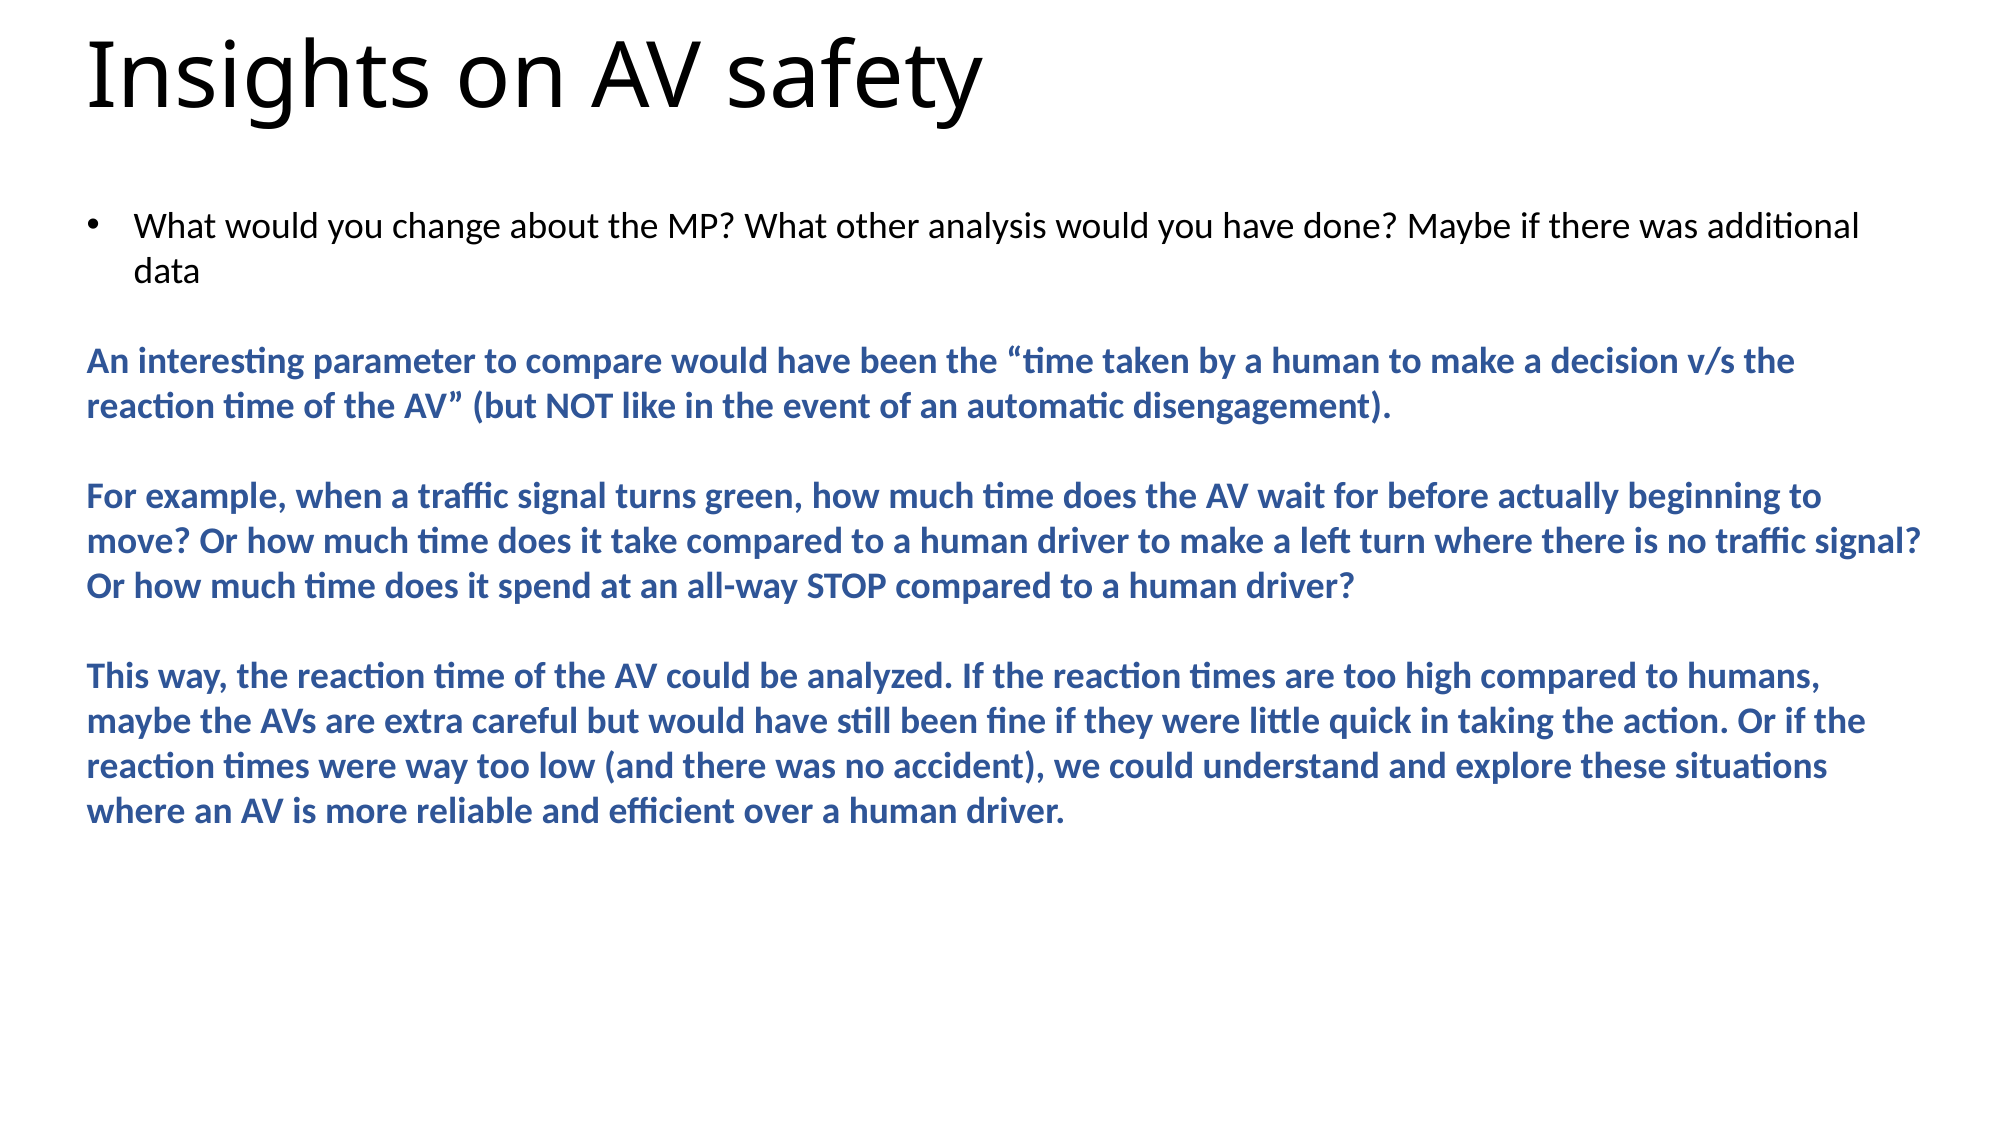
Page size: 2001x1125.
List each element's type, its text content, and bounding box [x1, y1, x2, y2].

text_box What would you change about the MP? What other analysis would you have done? Maybe if there was additional data An interesting parameter to compare would have been the “time taken by a human to make a decision v/s the reaction time of the AV” (but NOT like in the event of an automatic disengagement). For example, when a traffic signal turns green, how much time does the AV wait for before actually beginning to move? Or how much time does it take compared to a human driver to make a left turn where there is no traffic signal? Or how much time does it spend at an all-way STOP compared to a human driver? This way, the reaction time of the AV could be analyzed. If the reaction times are too high compared to humans, maybe the AVs are extra careful but would have still been fine if they were little quick in taking the action. Or if the reaction times were way too low (and there was no accident), we could understand and explore these situations where an AV is more reliable and efficient over a human driver. [71, 148, 1941, 974]
title Insights on AV safety [71, 7, 1797, 148]
